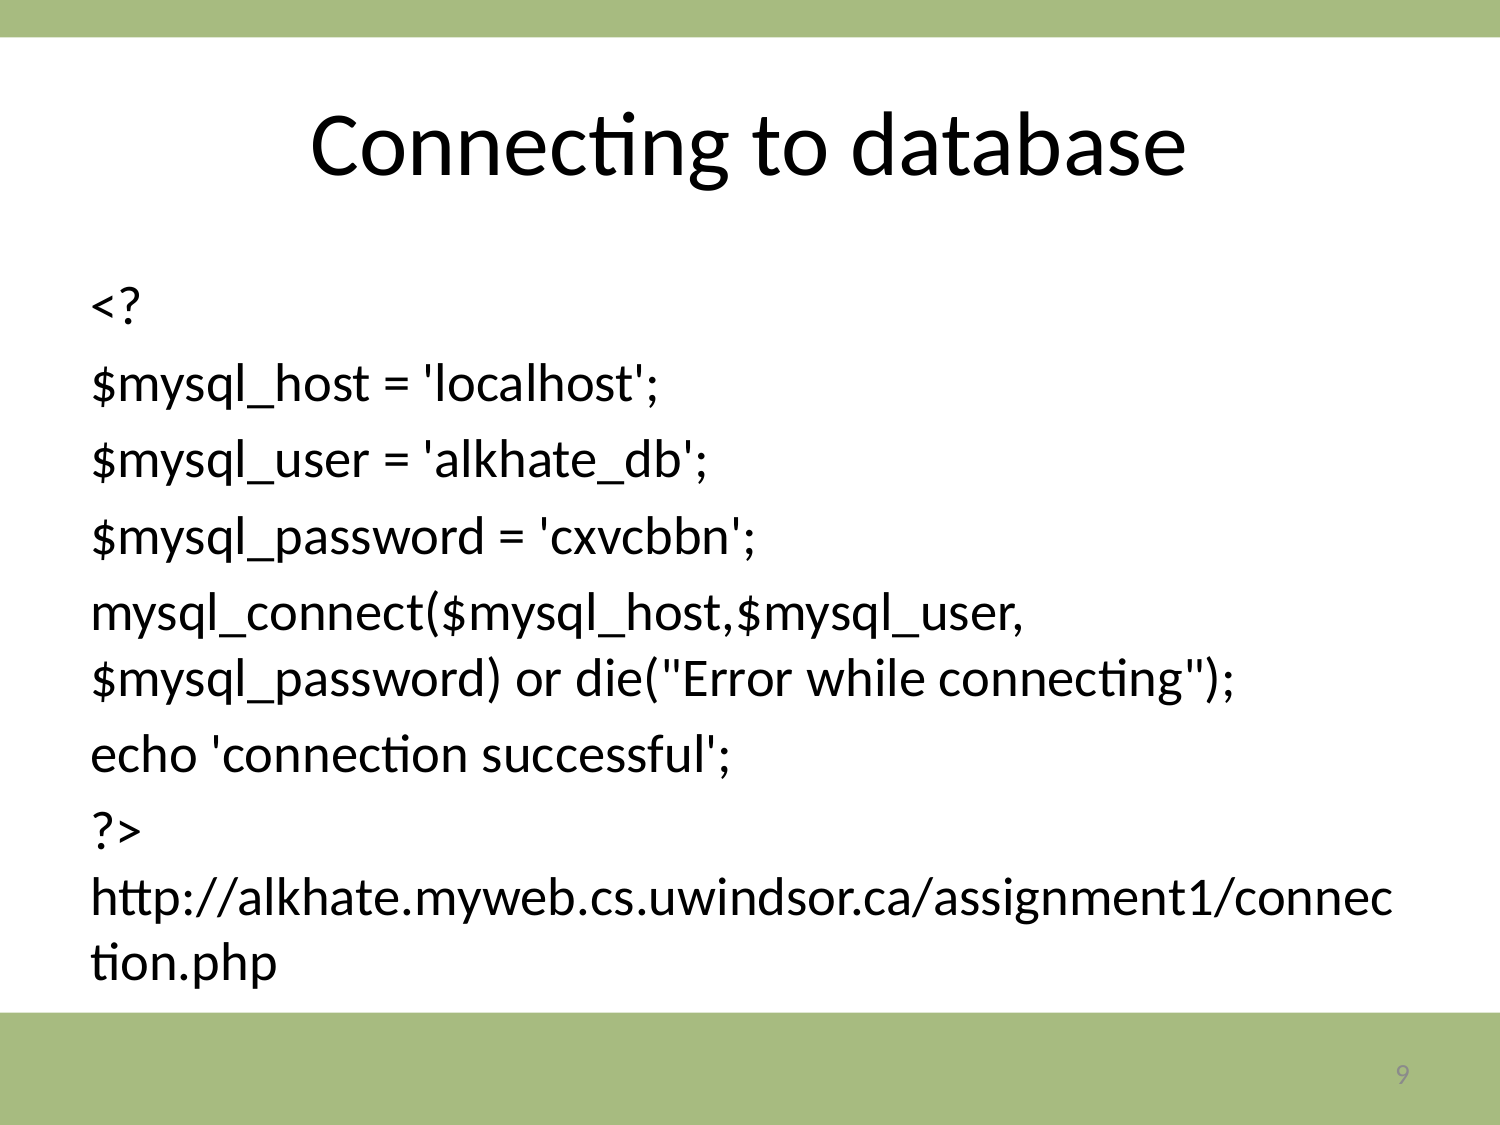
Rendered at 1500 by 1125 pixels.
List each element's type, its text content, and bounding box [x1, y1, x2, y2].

list <? $mysql_host = 'localhost'; $mysql_user = 'alkhate_db'; $mysql_password = 'cxvcbbn'; mysql_connect($mysql_host,$mysql_user, $mysql_password) or die("Error while connecting"); echo 'connection successful'; ?> http://alkhate.myweb.cs.uwindsor.ca/assignment1/connection.php [75, 262, 1425, 1005]
title Connecting to database [75, 45, 1425, 233]
slide_number 9 [1074, 1042, 1425, 1103]
